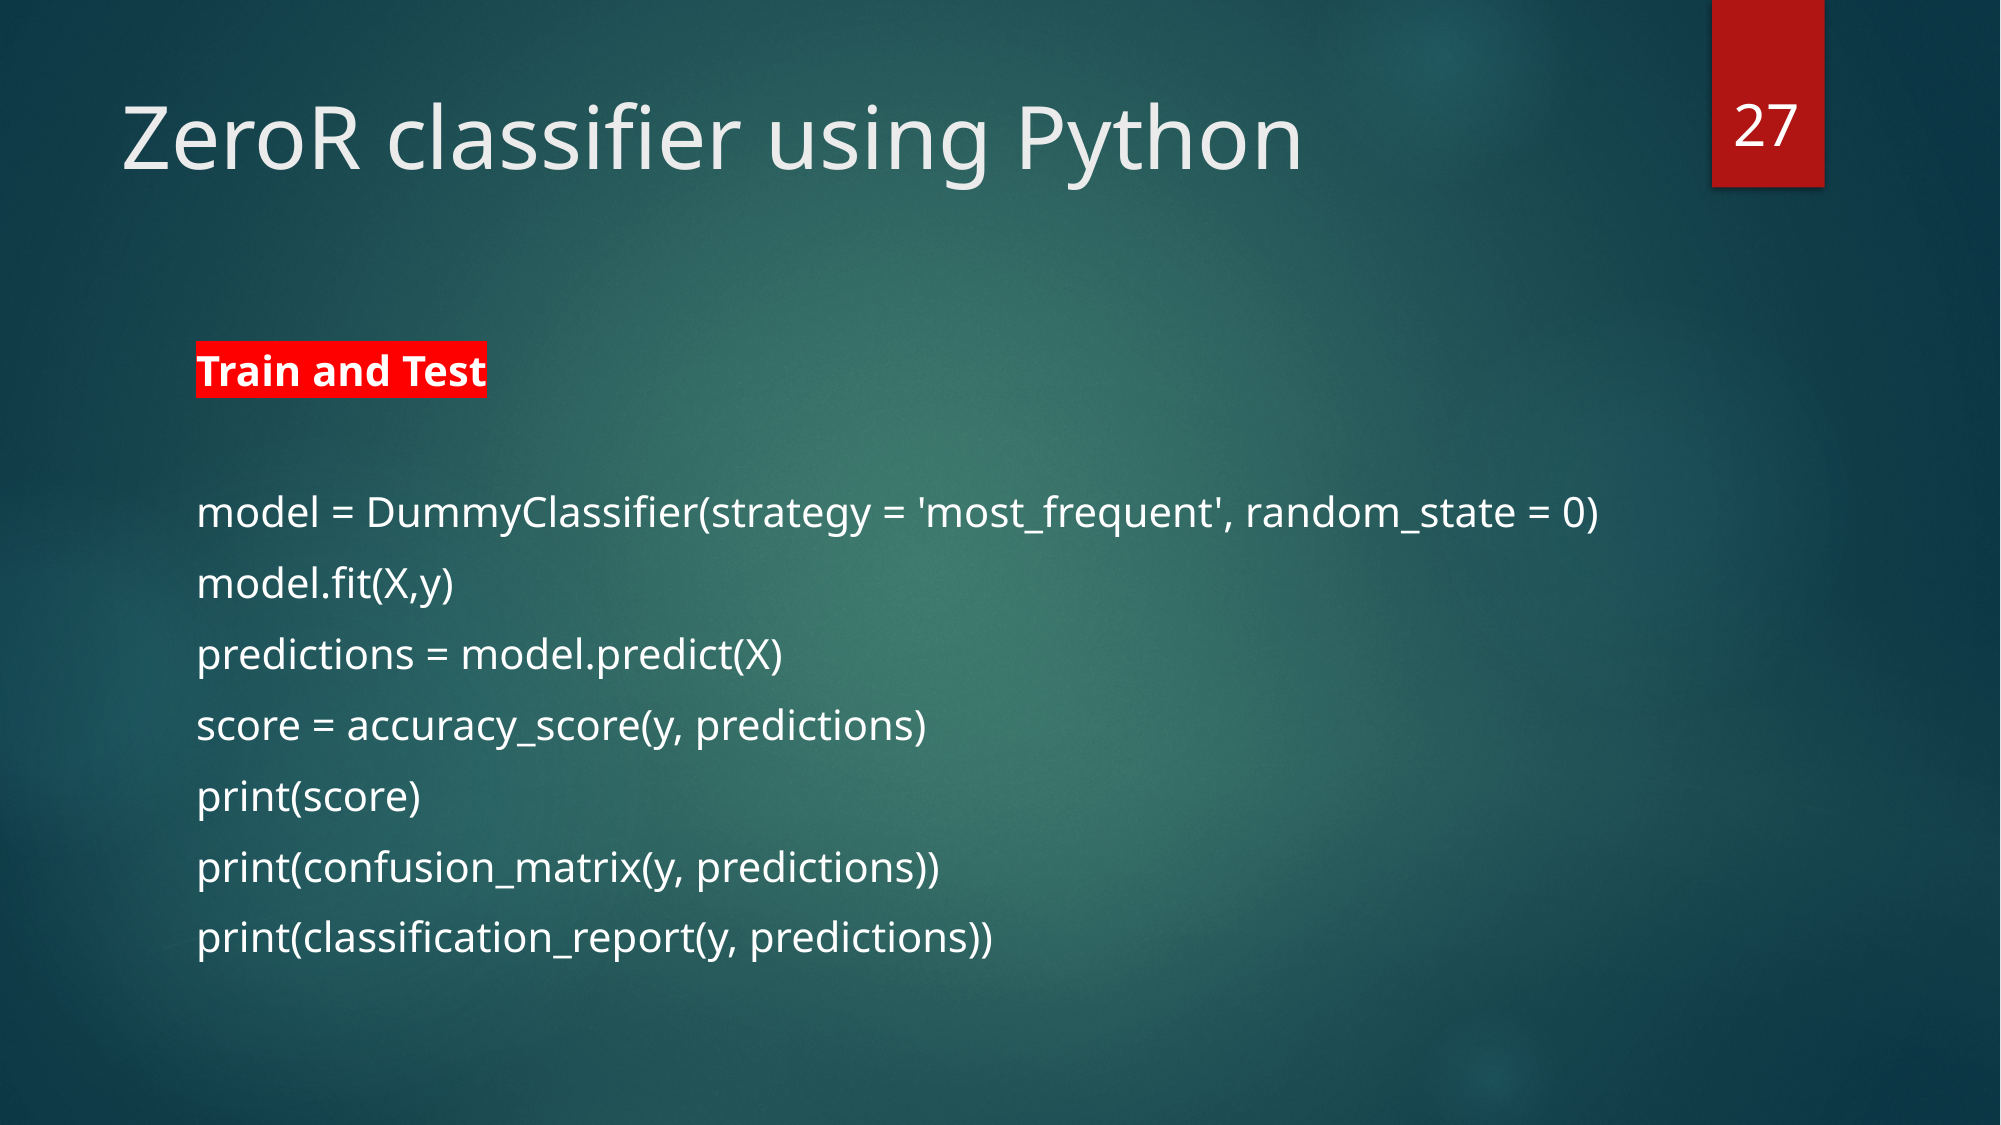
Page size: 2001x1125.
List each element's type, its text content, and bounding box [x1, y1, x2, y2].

slide_number 27 [1698, 48, 1836, 175]
picture [0, 0, 2001, 1125]
list Train and Test model = DummyClassifier(strategy = 'most_frequent', random_state = 0) model.fit(X,y) predictions = model.predict(X) score = accuracy_score(y, predictions) print(score) print(confusion_matrix(y, predictions)) print(classification_report(y, predictions)) [181, 336, 1649, 1025]
title ZeroR classifier using Python [106, 74, 1649, 304]
